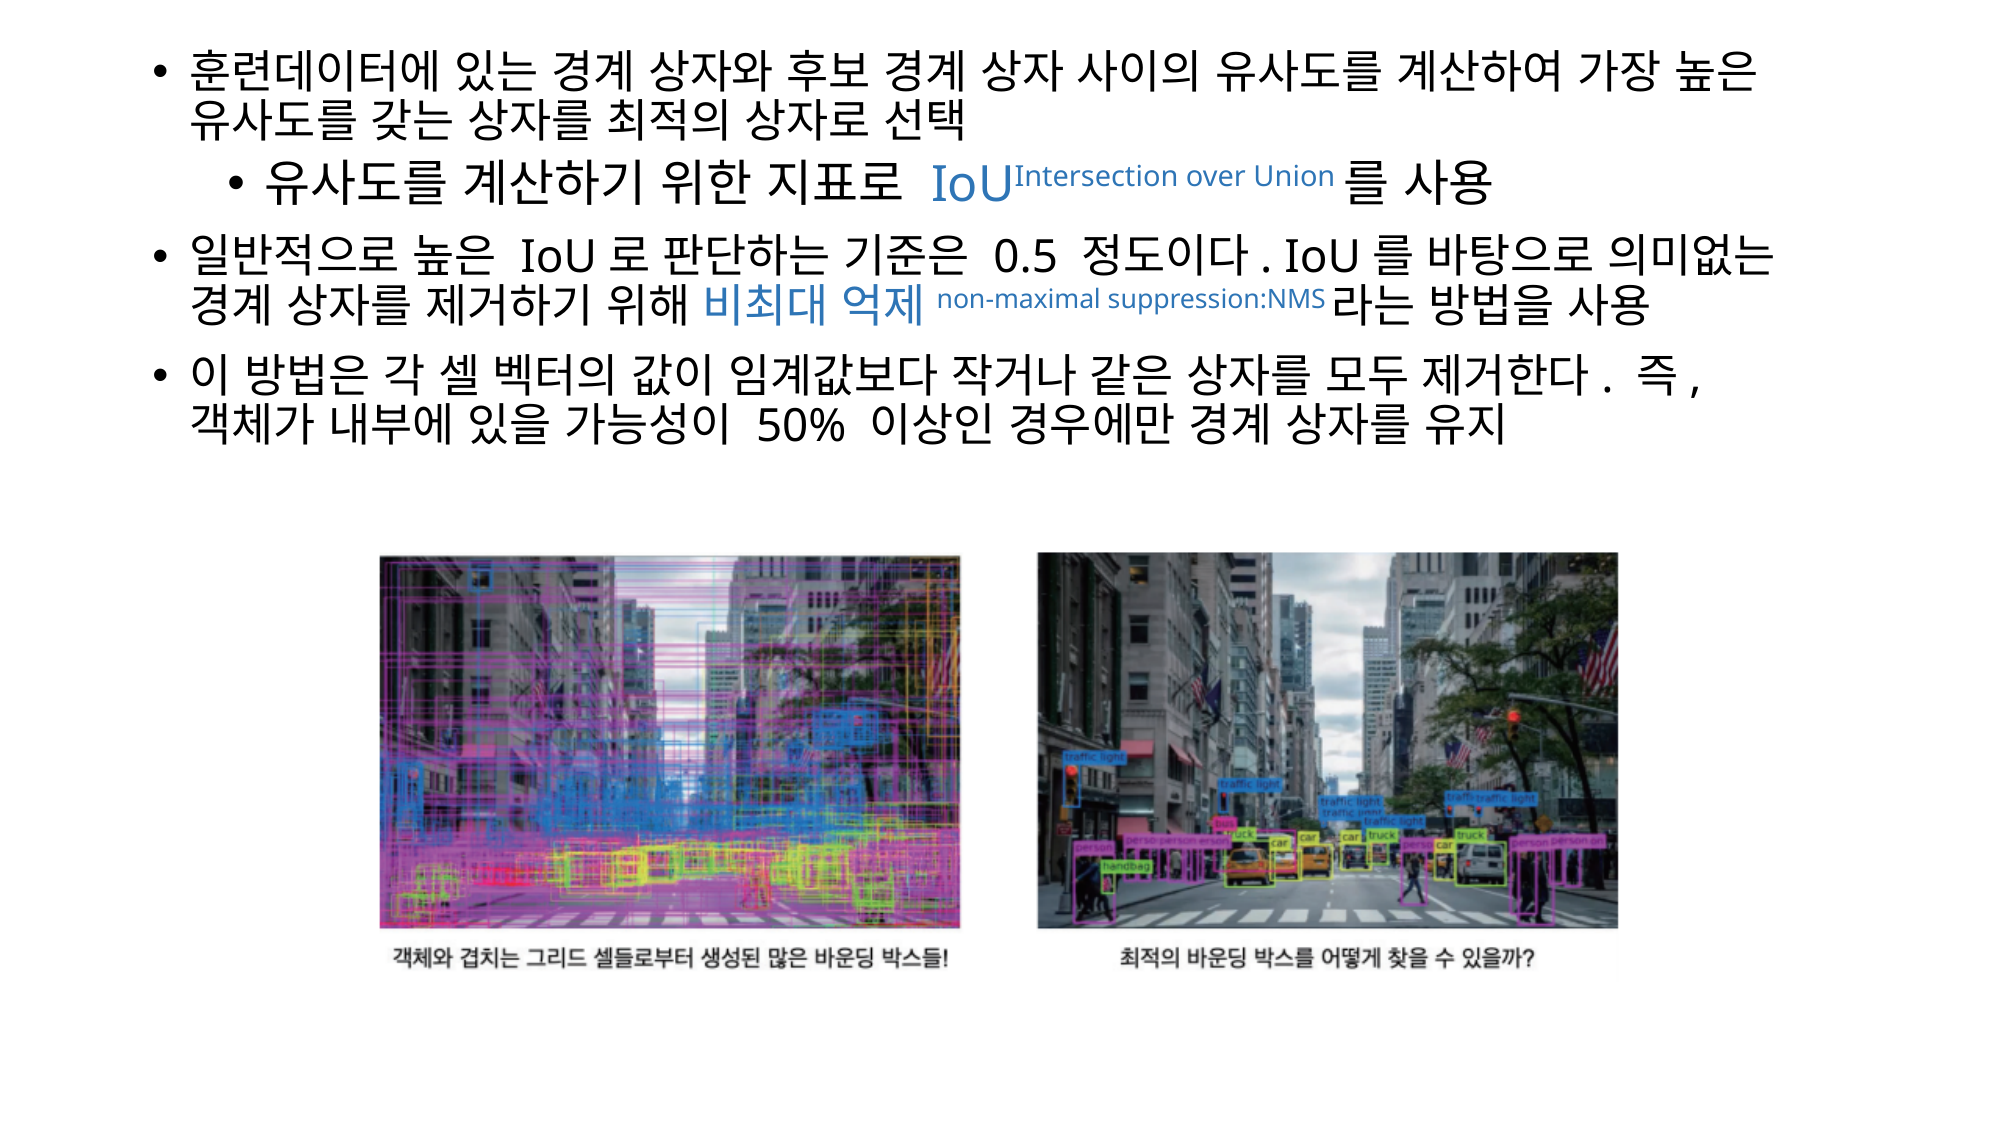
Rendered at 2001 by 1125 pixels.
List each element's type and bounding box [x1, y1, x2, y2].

picture [366, 548, 1634, 982]
